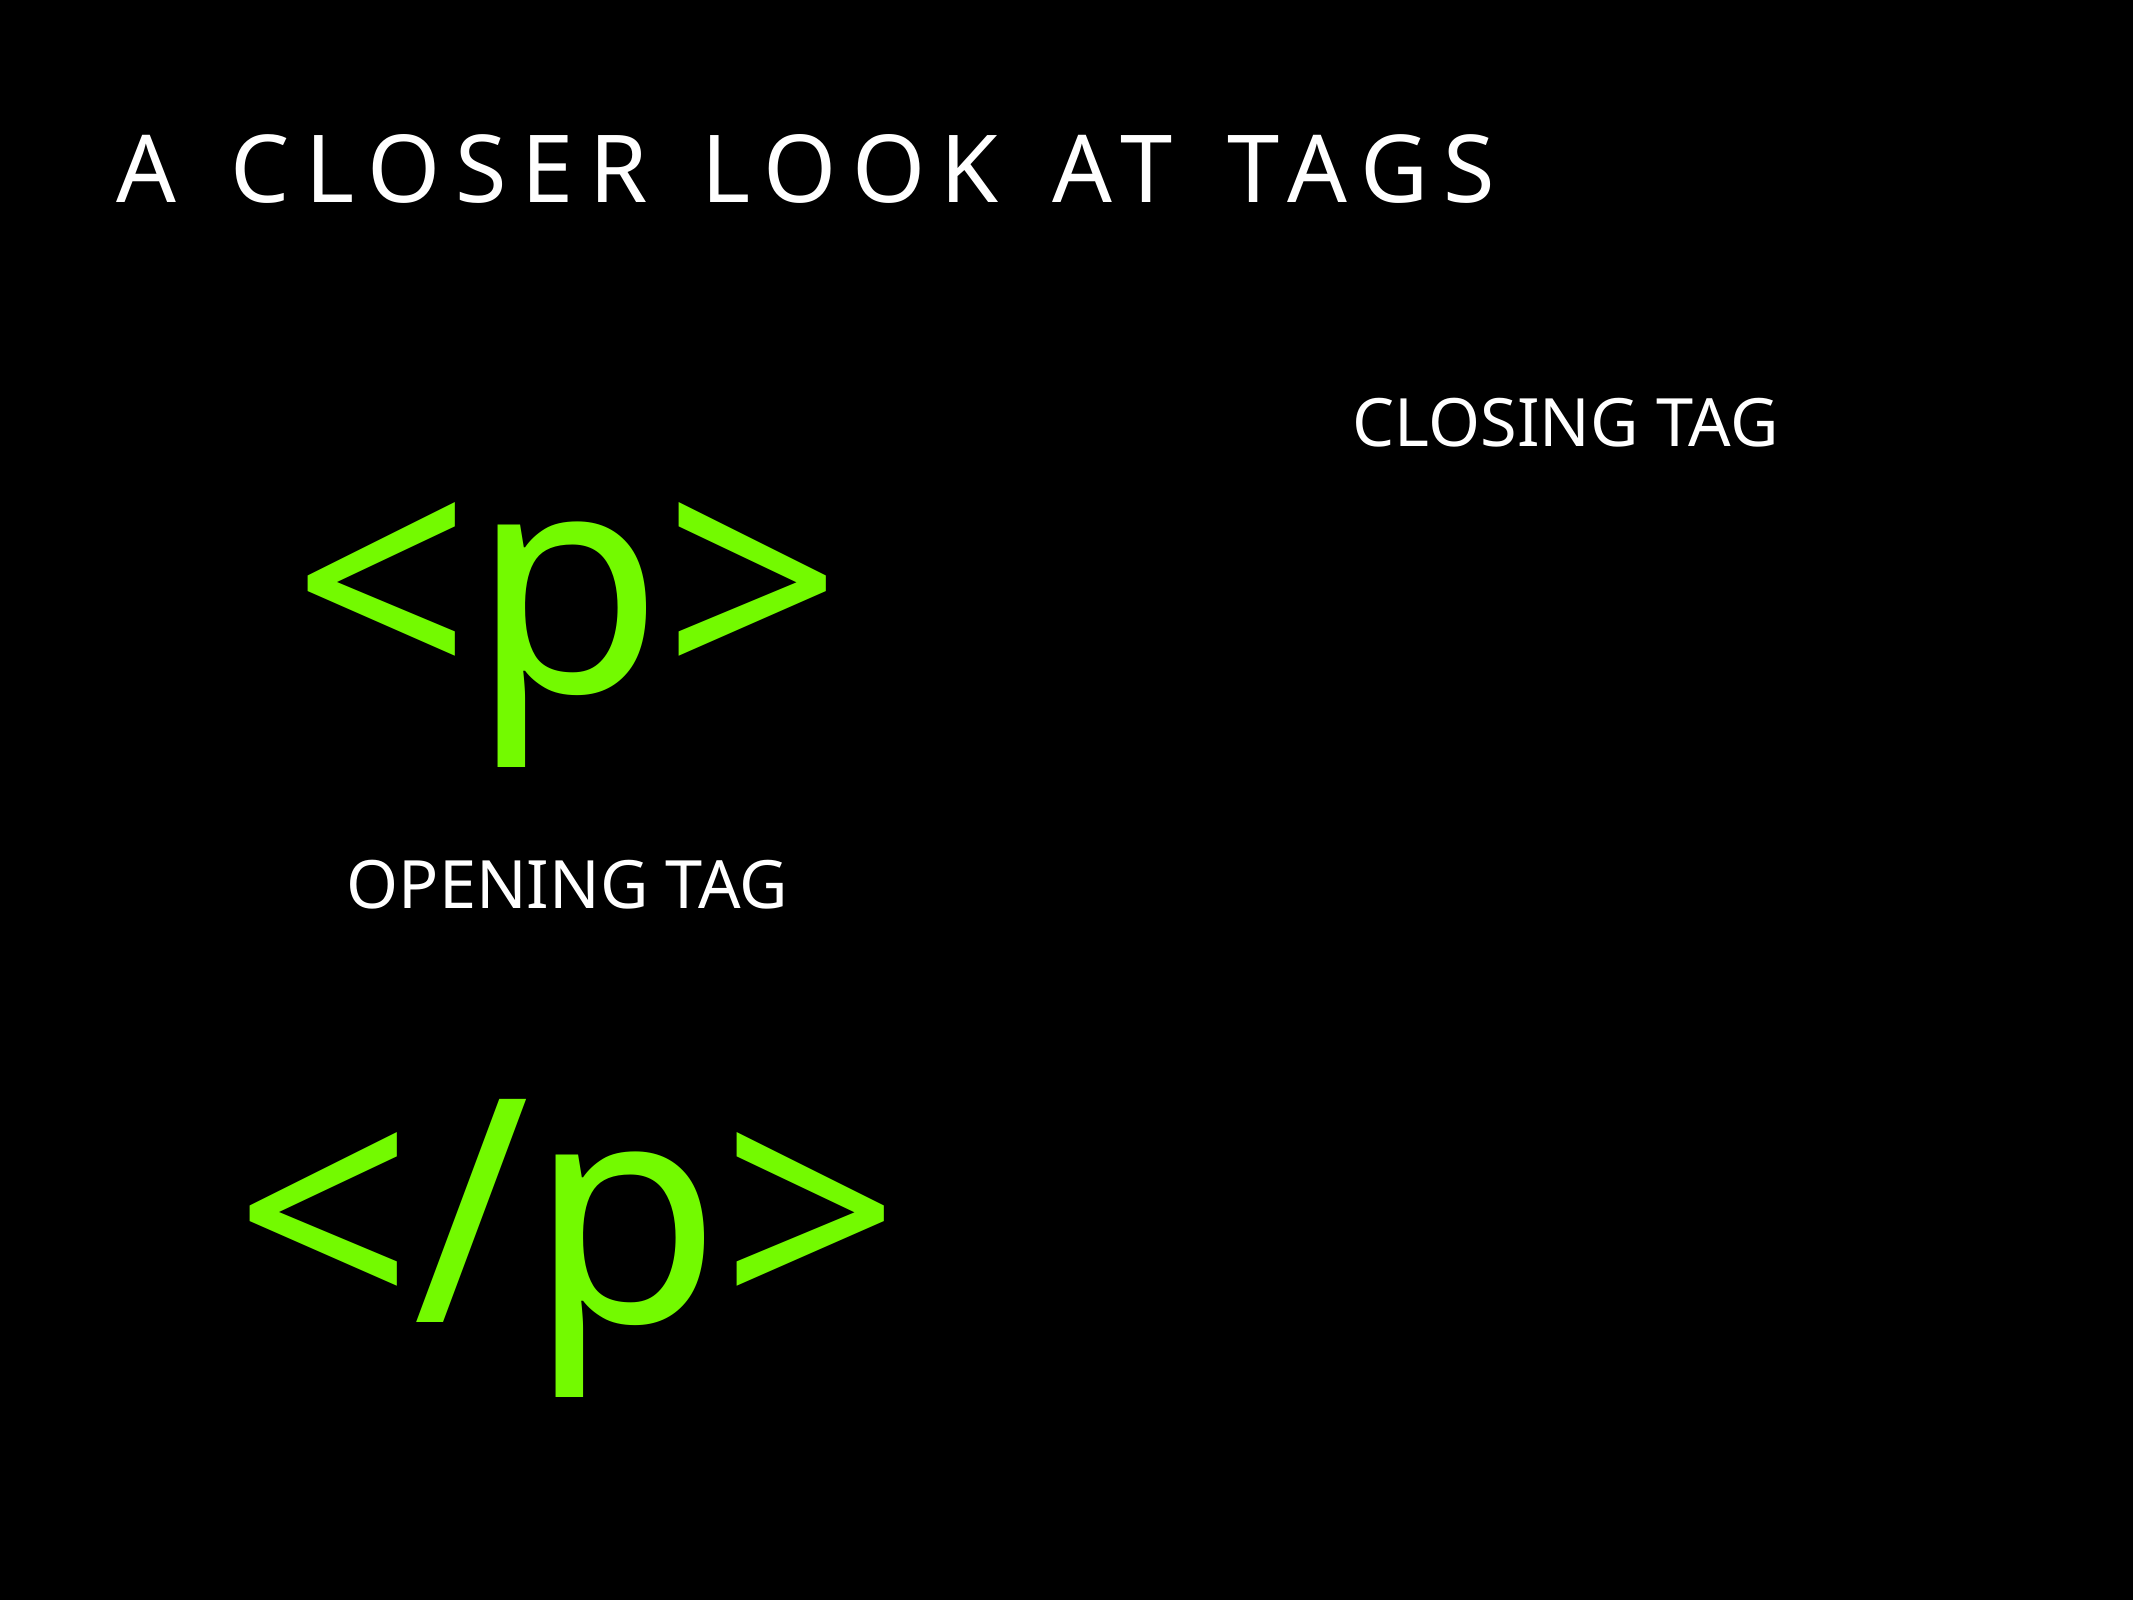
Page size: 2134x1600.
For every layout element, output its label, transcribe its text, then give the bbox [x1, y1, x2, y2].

title A closer look at tags [107, 99, 2026, 330]
list <p> opening tag </p> Closing tag [107, 330, 2026, 1434]
